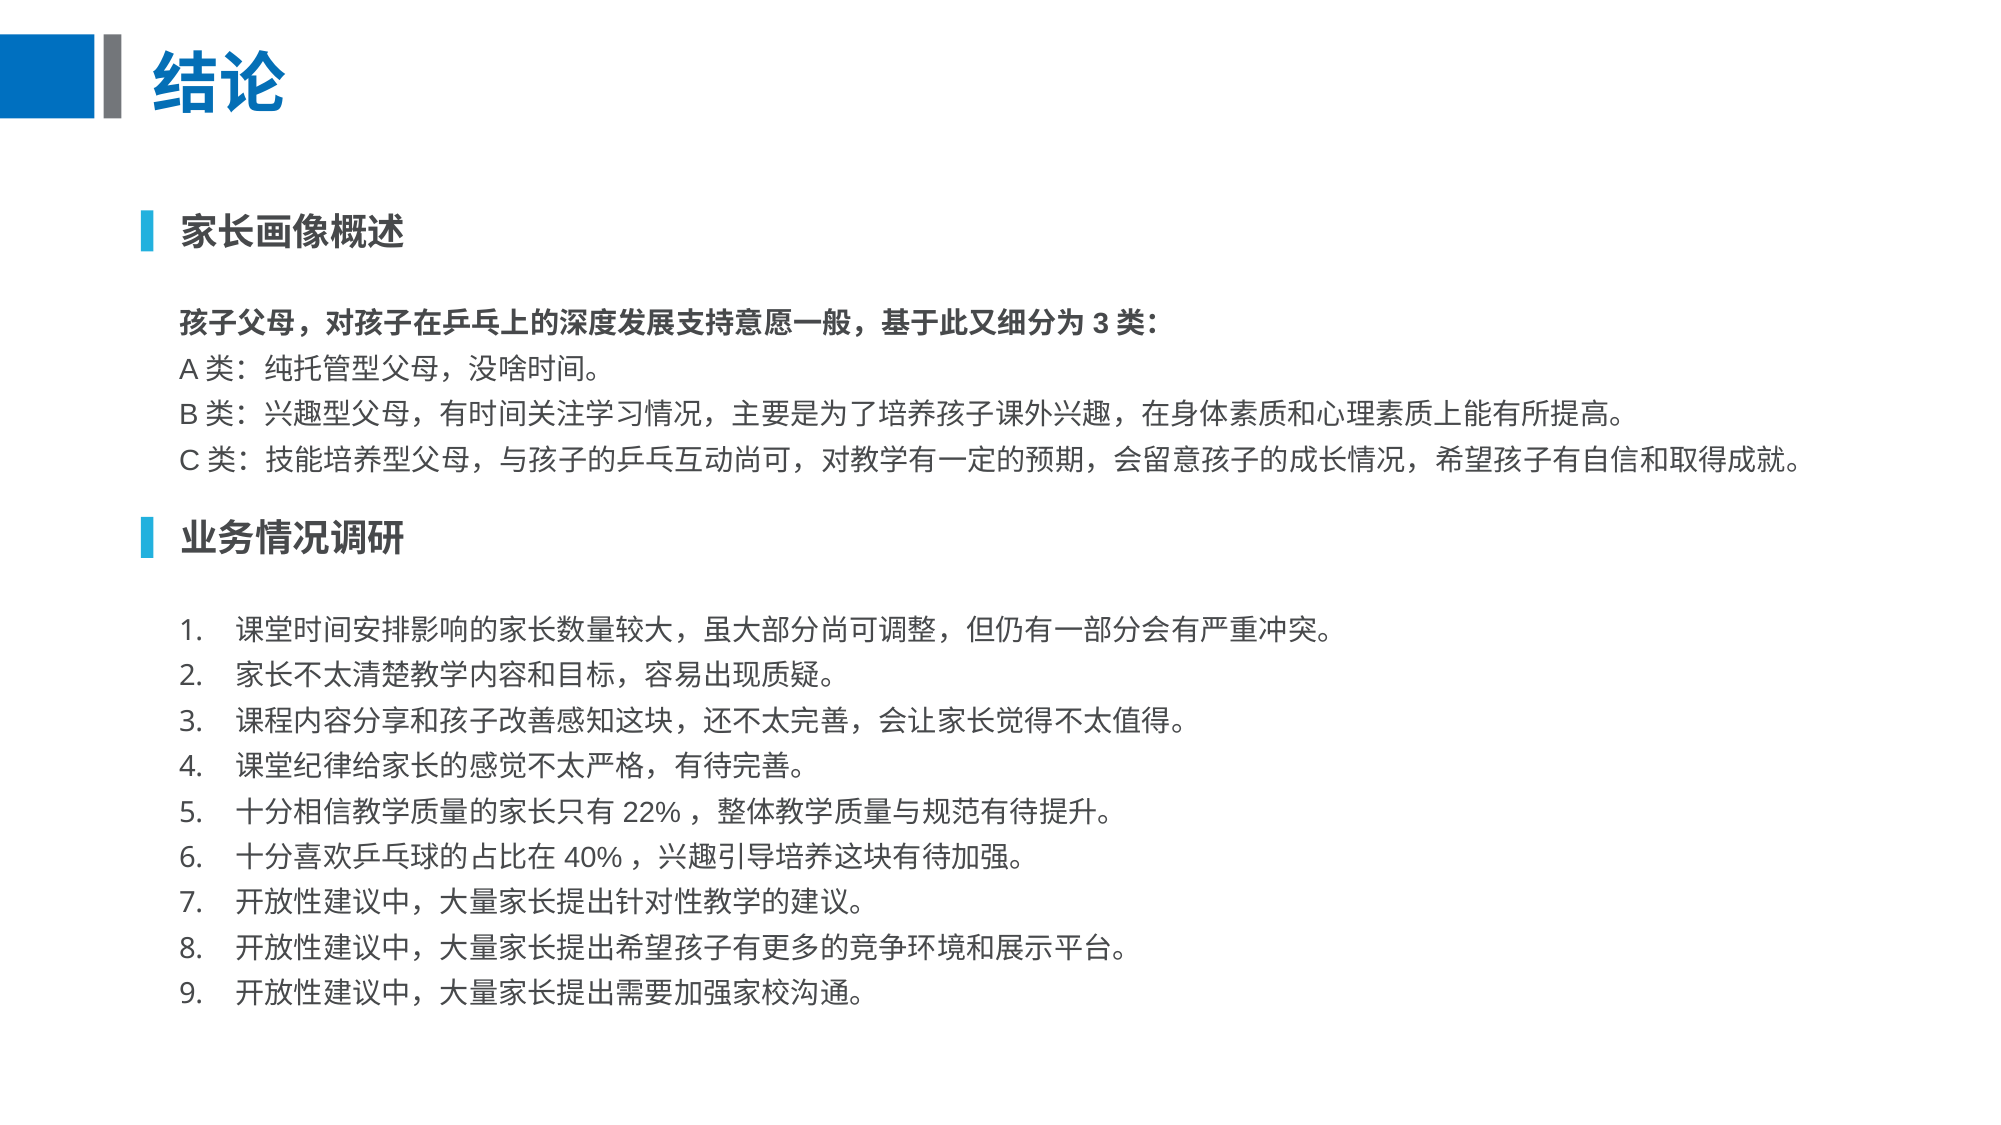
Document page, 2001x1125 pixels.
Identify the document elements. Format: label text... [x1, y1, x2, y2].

text_box 业务情况调研 [165, 507, 421, 567]
text_box 孩子父母，对孩子在乒乓上的深度发展支持意愿一般，基于此又细分为3类： A类：纯托管型父母，没啥时间。 B类：兴趣型父母，有时间关注学习情况，主要是为了培养孩子课外兴趣，在身体素质和心理素质上能有所提高。 C类：技能培养型父母，与孩子的乒乓互动尚可，对教学有一定的预期，会留意孩子的成长情况，希望孩子有自信和取得成就。 [164, 286, 1813, 484]
text_box 家长画像概述 [165, 200, 421, 261]
text_box 课堂时间安排影响的家长数量较大，虽大部分尚可调整，但仍有一部分会有严重冲突。 家长不太清楚教学内容和目标，容易出现质疑。 课程内容分享和孩子改善感知这块，还不太完善，会让家长觉得不太值得。 课堂纪律给家长的感觉不太严格，有待完善。 十分相信教学质量的家长只有22%，整体教学质量与规范有待提升。 十分喜欢乒乓球的占比在40%，兴趣引导培养这块有待加强。 开放性建议中，大量家长提出针对性教学的建议。 开放性建议中，大量家长提出希望孩子有更多的竞争环境和展示平台。 开放性建议中，大量家长提出需要加强家校沟通。 [164, 593, 1813, 1017]
text_box [140, 516, 154, 559]
title 结论 [137, 20, 1840, 151]
text_box [140, 209, 154, 252]
